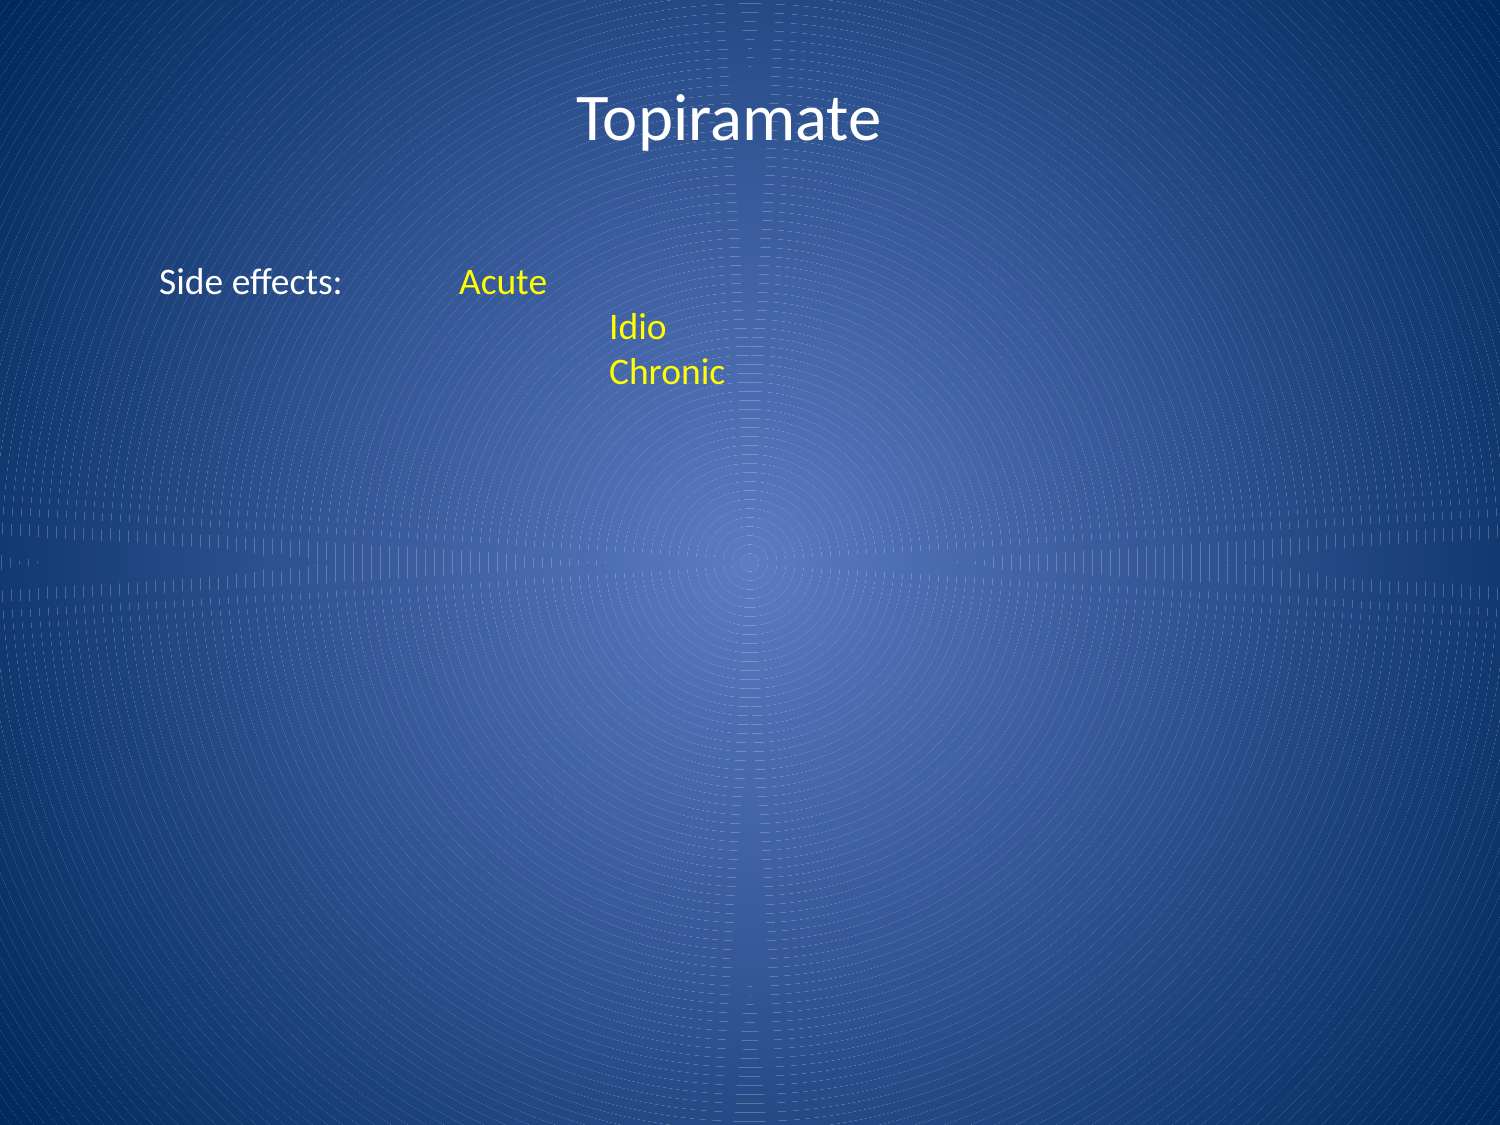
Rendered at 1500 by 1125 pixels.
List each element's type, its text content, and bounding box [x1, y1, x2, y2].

text_box Side effects: Acute Idio Chronic [144, 249, 1293, 400]
title Topiramate [420, 61, 1038, 166]
